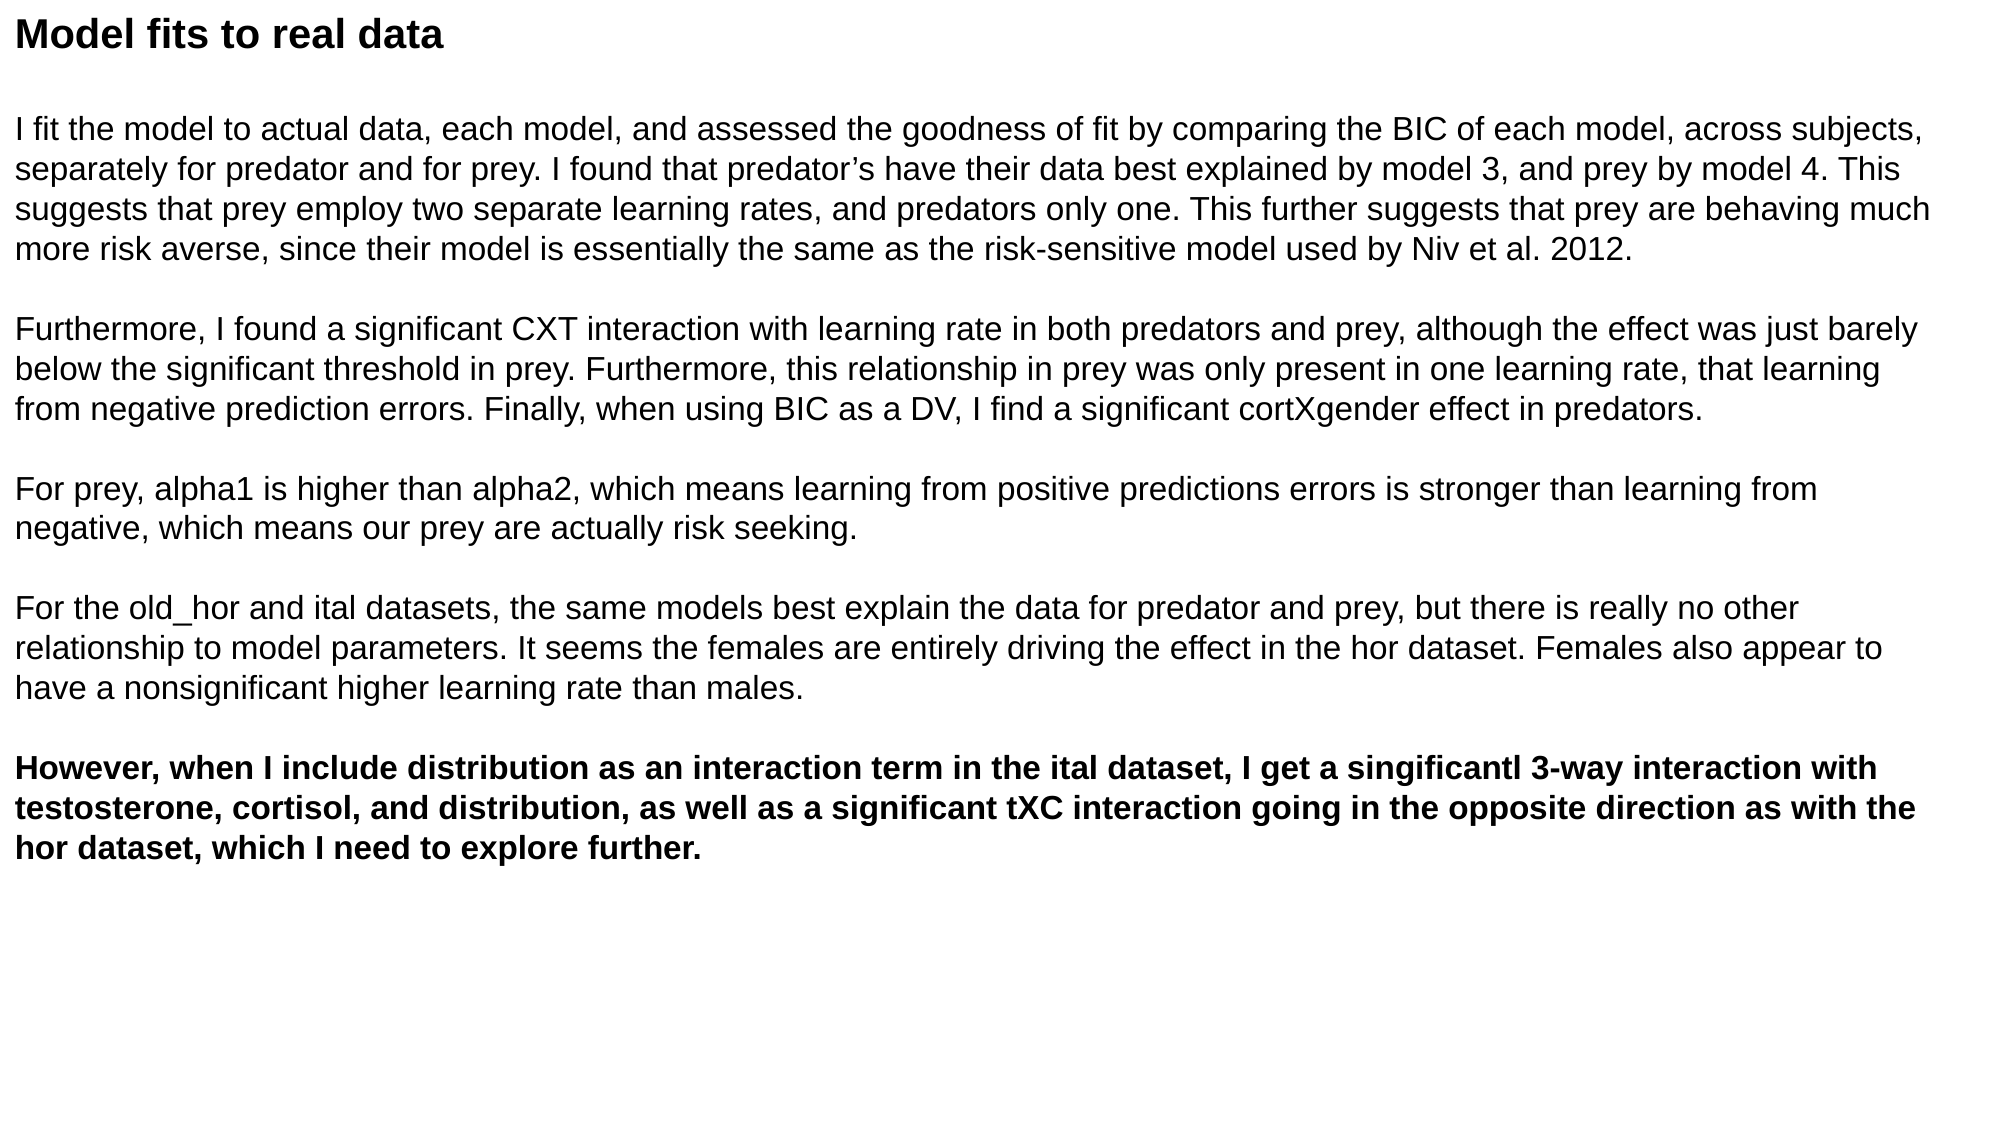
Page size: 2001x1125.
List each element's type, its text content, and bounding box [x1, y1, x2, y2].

text_box Model fits to real data I fit the model to actual data, each model, and assessed the goodness of fit by comparing the BIC of each model, across subjects, separately for predator and for prey. I found that predator’s have their data best explained by model 3, and prey by model 4. This suggests that prey employ two separate learning rates, and predators only one. This further suggests that prey are behaving much more risk averse, since their model is essentially the same as the risk-sensitive model used by Niv et al. 2012. Furthermore, I found a significant CXT interaction with learning rate in both predators and prey, although the effect was just barely below the significant threshold in prey. Furthermore, this relationship in prey was only present in one learning rate, that learning from negative prediction errors. Finally, when using BIC as a DV, I find a significant cortXgender effect in predators. For prey, alpha1 is higher than alpha2, which means learning from positive predictions errors is stronger than learning from negative, which means our prey are actually risk seeking. For the old_hor and ital datasets, the same models best explain the data for predator and prey, but there is really no other relationship to model parameters. It seems the females are entirely driving the effect in the hor dataset. Females also appear to have a nonsignificant higher learning rate than males. However, when I include distribution as an interaction term in the ital dataset, I get a singificantl 3-way interaction with testosterone, cortisol, and distribution, as well as a significant tXC interaction going in the opposite direction as with the hor dataset, which I need to explore further. [0, 0, 1970, 1059]
